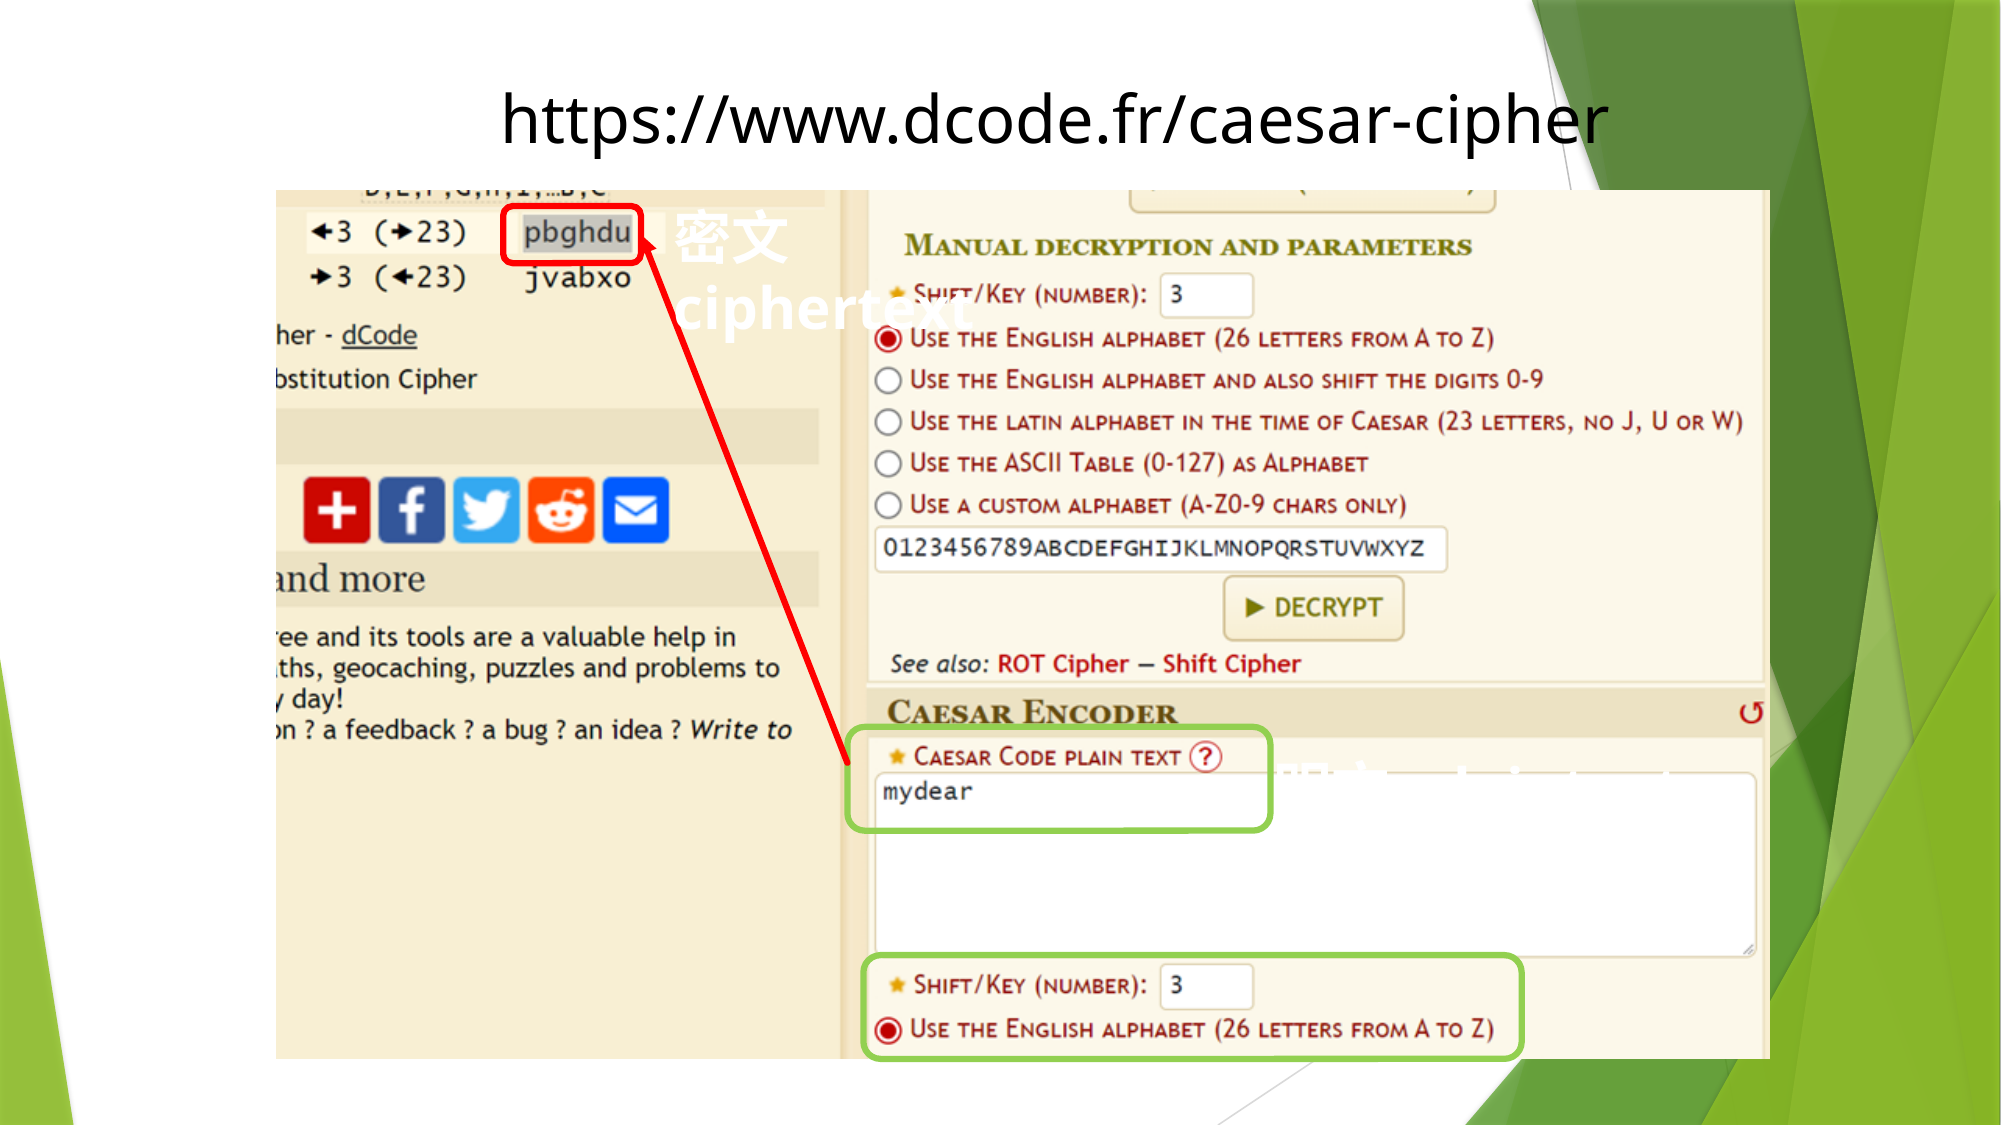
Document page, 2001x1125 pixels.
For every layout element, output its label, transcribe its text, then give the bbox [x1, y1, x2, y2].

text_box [640, 234, 848, 764]
text_box https://www.dcode.fr/caesar-cipher [485, 69, 1626, 164]
picture [275, 189, 1771, 1060]
